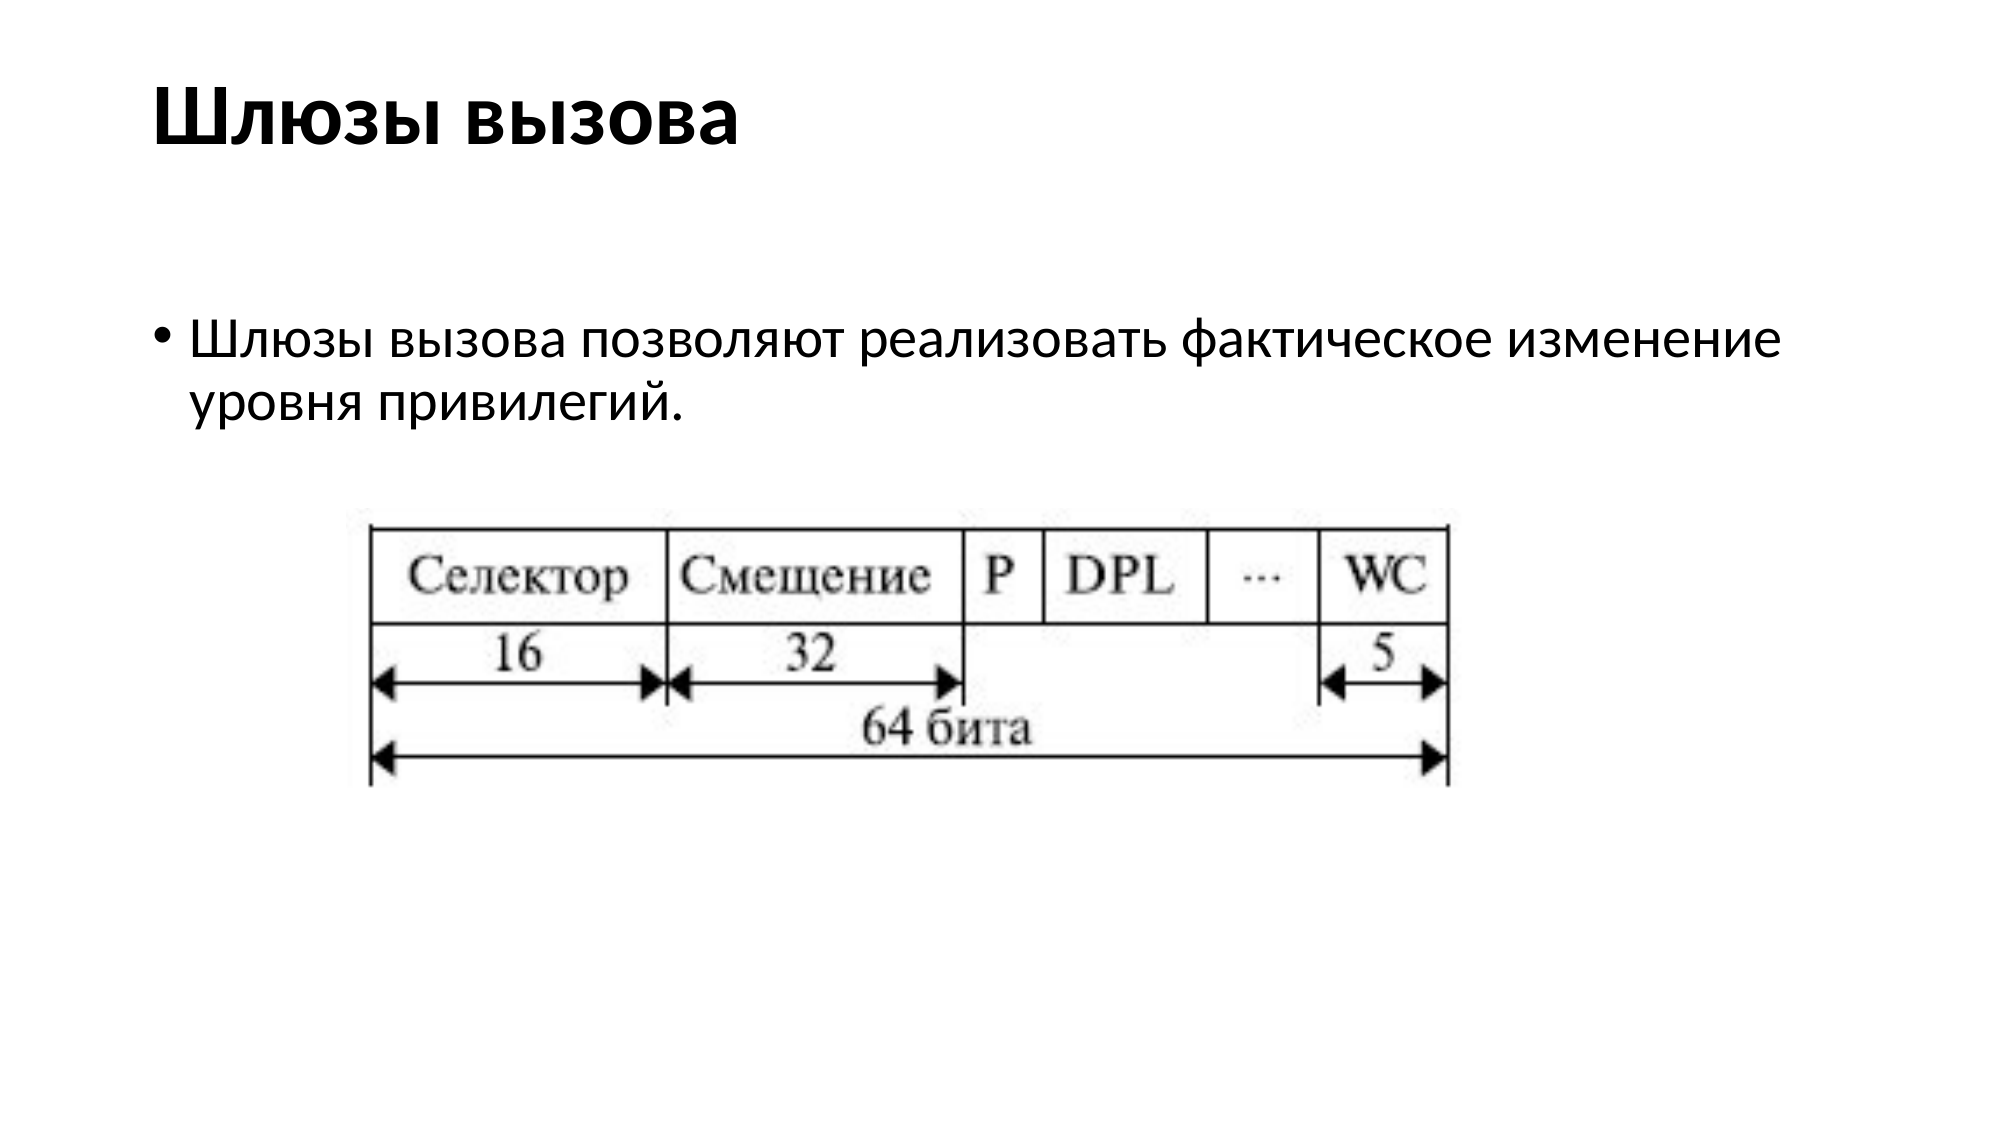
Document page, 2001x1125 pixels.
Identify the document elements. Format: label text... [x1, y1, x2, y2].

picture [346, 508, 1472, 805]
title Шлюзы вызова [137, 59, 1863, 278]
list Шлюзы вызова позволяют реализовать фактическое изменение уровня привилегий. [137, 299, 1863, 1014]
